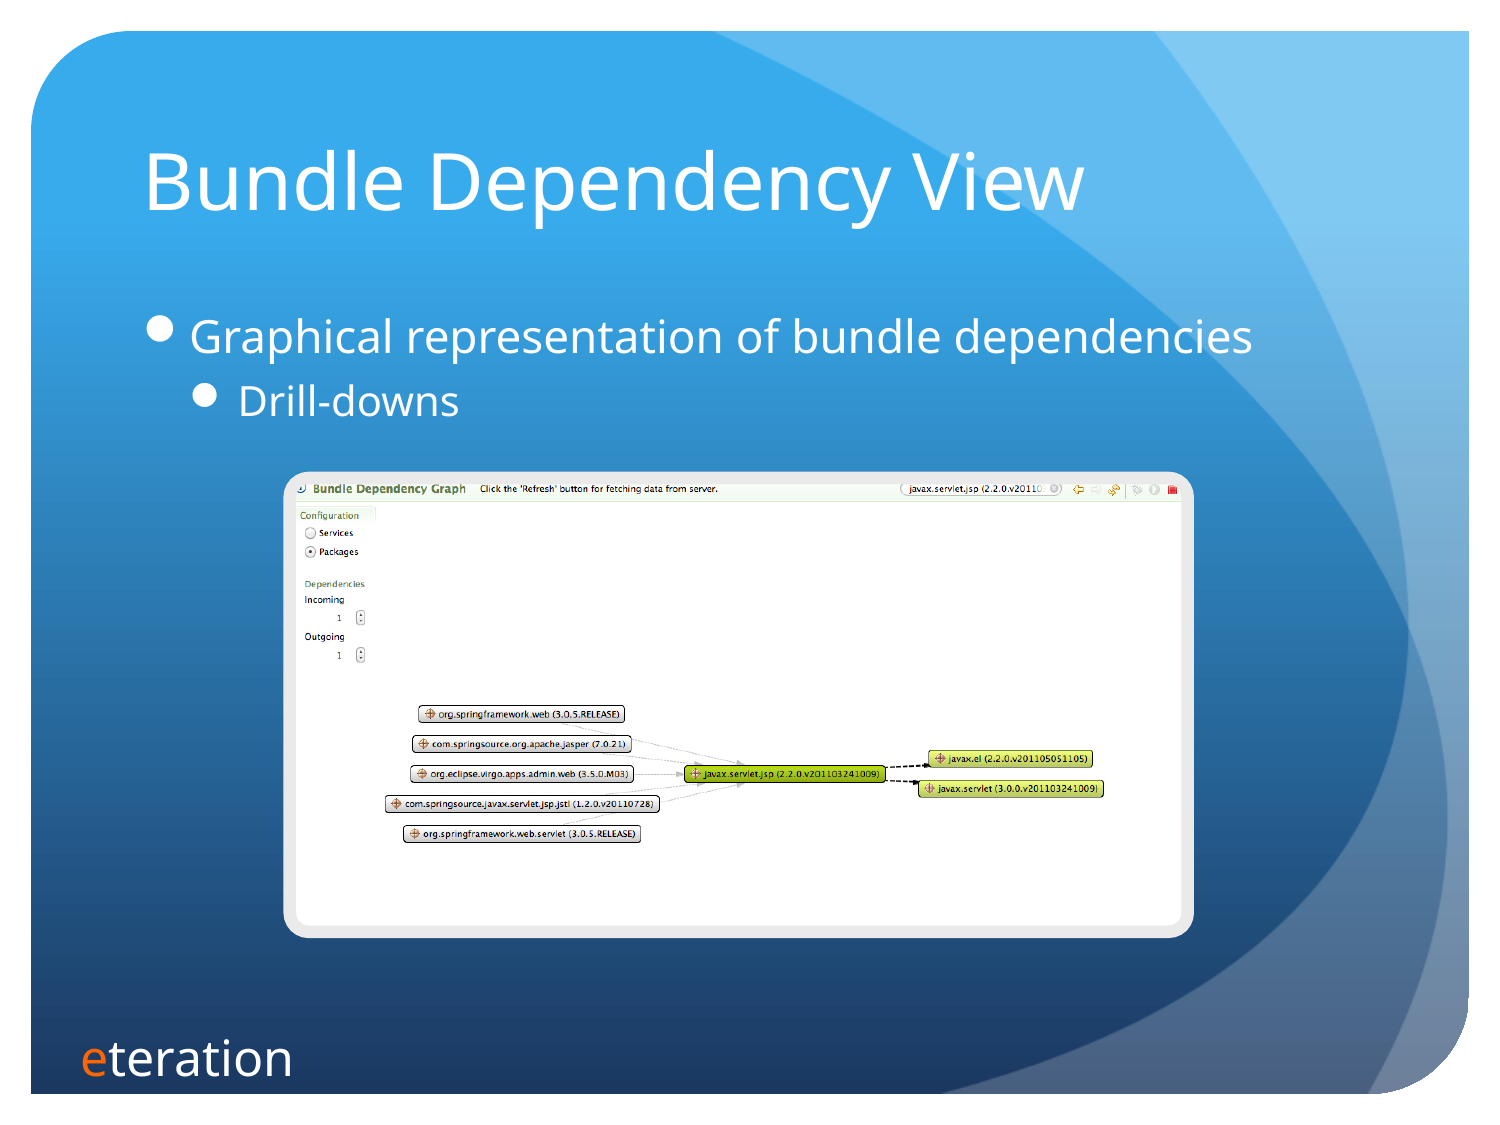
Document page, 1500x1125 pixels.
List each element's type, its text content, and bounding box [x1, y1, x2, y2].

title Bundle Dependency View [127, 62, 1372, 234]
picture [24, 30, 1473, 1094]
list Graphical representation of bundle dependencies Drill-downs [127, 299, 1372, 991]
